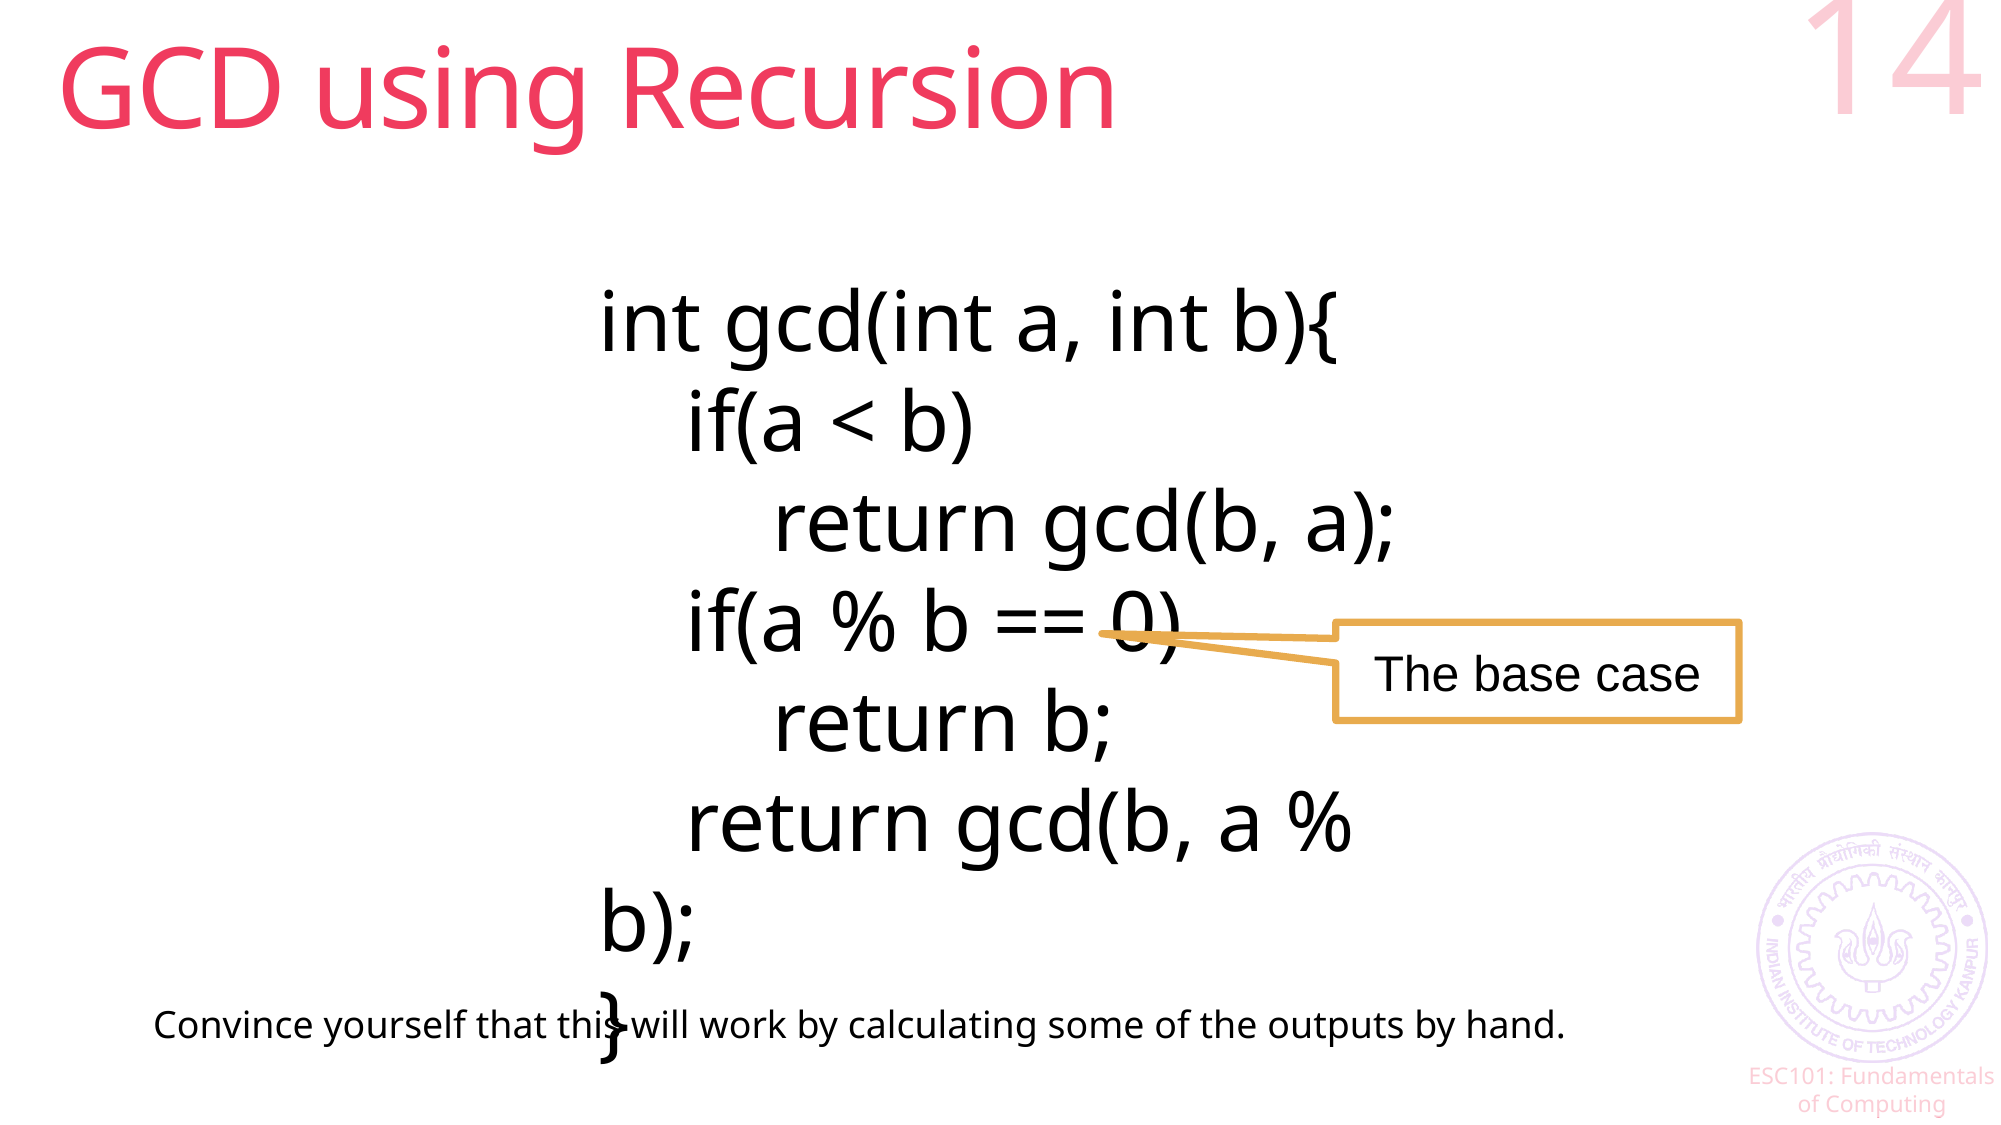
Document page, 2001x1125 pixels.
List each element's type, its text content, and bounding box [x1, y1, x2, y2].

text_box int gcd(int a, int b){ if(a < b) return gcd(b, a); if(a % b == 0) return b; return gcd(b, a % b); } [584, 261, 1487, 993]
text_box int gcd(int a, int b){ if(a < b) return gcd(b, a); if(a % b == 0) return b; return gcd(b, a % b); } [584, 1054, 1487, 1076]
text_box Convince yourself that this will work by calculating some of the outputs by hand. [138, 993, 1626, 1054]
title GCD using Recursion [41, 5, 1945, 183]
slide_number 14 [1520, 6, 2000, 183]
text_box The base case [1100, 621, 1740, 722]
